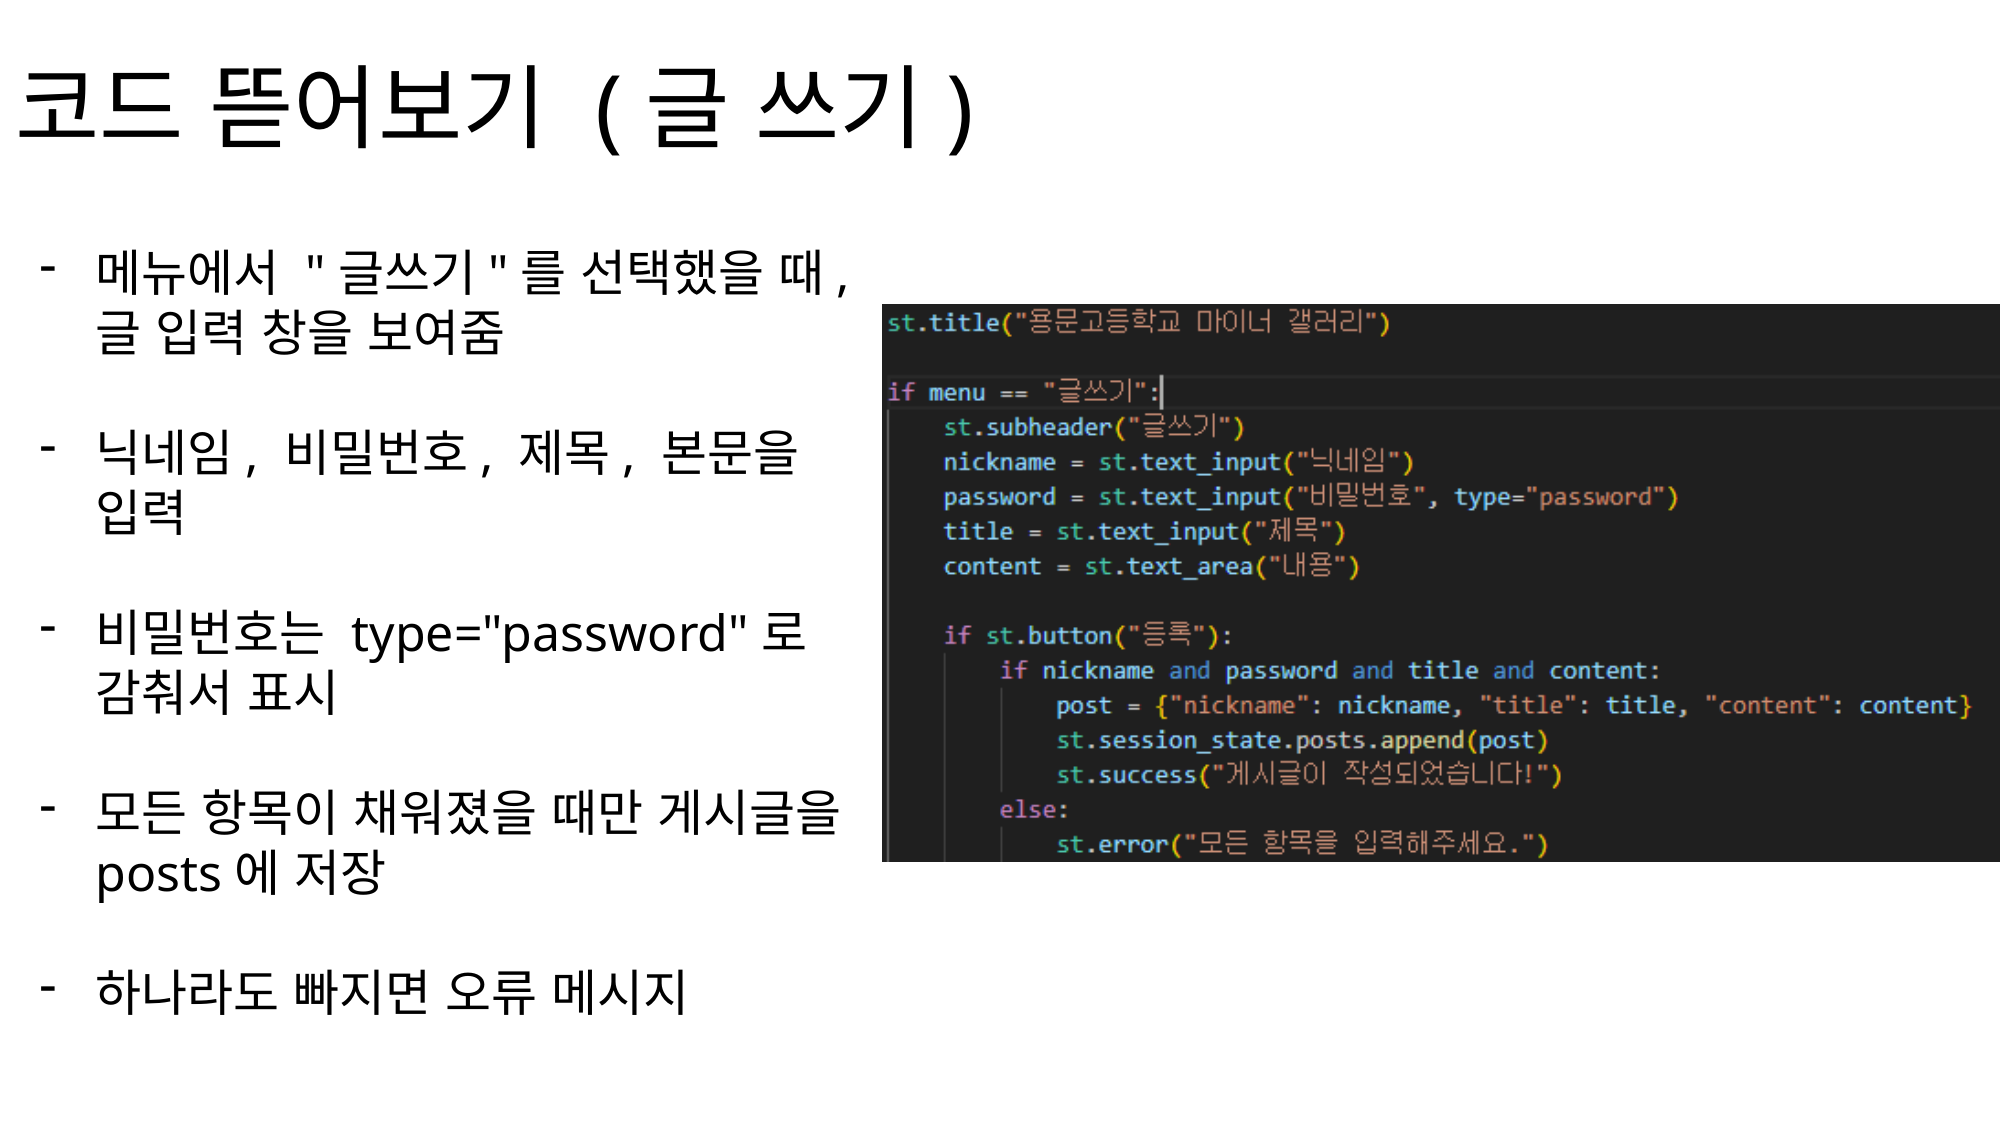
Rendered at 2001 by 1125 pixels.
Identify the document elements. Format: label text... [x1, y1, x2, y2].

title 코드 뜯어보기 (글 쓰기) [0, 3, 1725, 221]
text_box 메뉴에서 "글쓰기"를 선택했을 때, 글 입력 창을 보여줌 닉네임, 비밀번호, 제목, 본문을 입력 비밀번호는 type="password"로 감춰서 표시 모든 항목이 채워졌을 때만 게시글을 posts에 저장 하나라도 빠지면 오류 메시지 [24, 233, 900, 1029]
picture [882, 304, 2000, 862]
